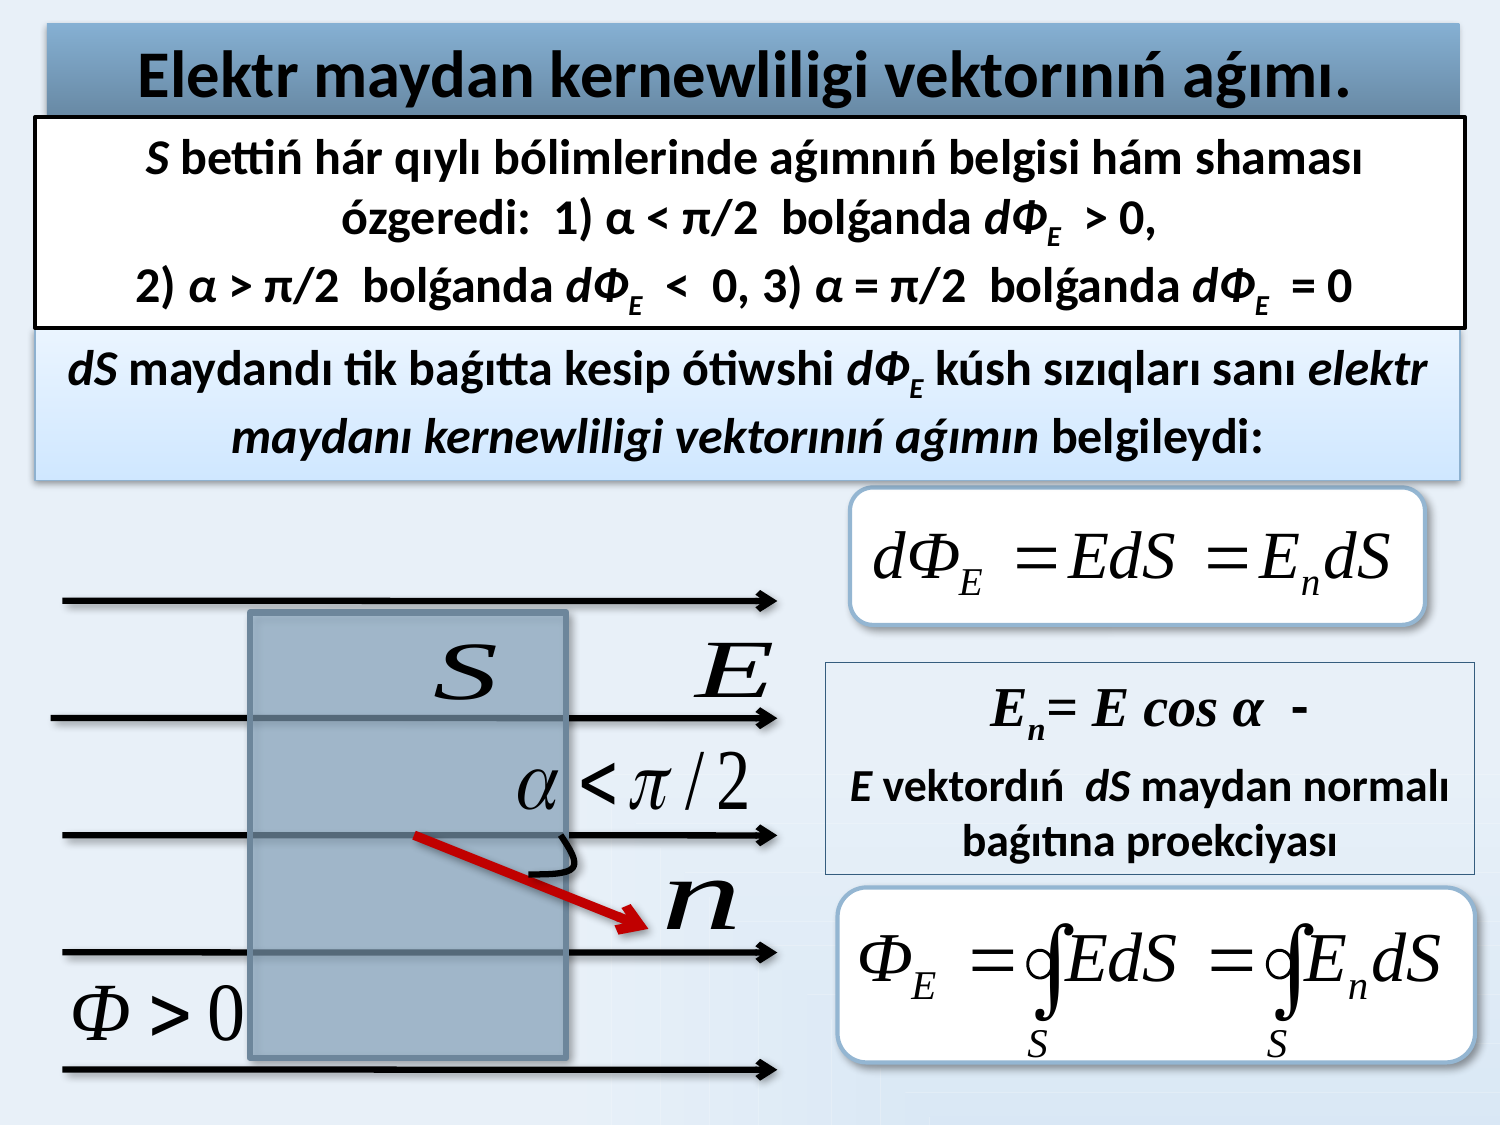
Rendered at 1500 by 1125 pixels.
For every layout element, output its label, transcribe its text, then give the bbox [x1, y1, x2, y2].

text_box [413, 834, 631, 930]
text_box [507, 729, 761, 832]
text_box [849, 899, 1458, 1076]
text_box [671, 600, 802, 712]
text_box [847, 489, 1428, 628]
text_box S bettiń hár qıylı bólimlerinde aǵımnıń belgisi hám shaması ózgeredi: 1) α < π/2 bolǵanda dФЕ > 0, 2) α > π/2 bolǵanda dФЕ < 0, 3) α = π/2 bolǵanda dФЕ = 0 [33, 115, 1467, 330]
text_box [835, 885, 1478, 1061]
text_box [248, 726, 503, 833]
list dS maydandı tik baǵıtta kesip ótiwshi dФЕ kúsh sızıqları sanı elektr maydanı kernewliligi vektorınıń aǵımın belgileydi: [34, 330, 1461, 481]
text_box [411, 623, 531, 721]
text_box [257, 960, 568, 1060]
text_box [62, 963, 260, 1061]
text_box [636, 834, 772, 956]
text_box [862, 499, 1411, 613]
text_box [248, 610, 568, 716]
text_box En= Е cos α - Е vektordıń dS maydan normalı baǵıtına proekciyası [825, 662, 1475, 875]
text_box [248, 843, 568, 950]
title Elektr maydan kernewliligi vektorınıń aǵımı. [46, 23, 1460, 115]
